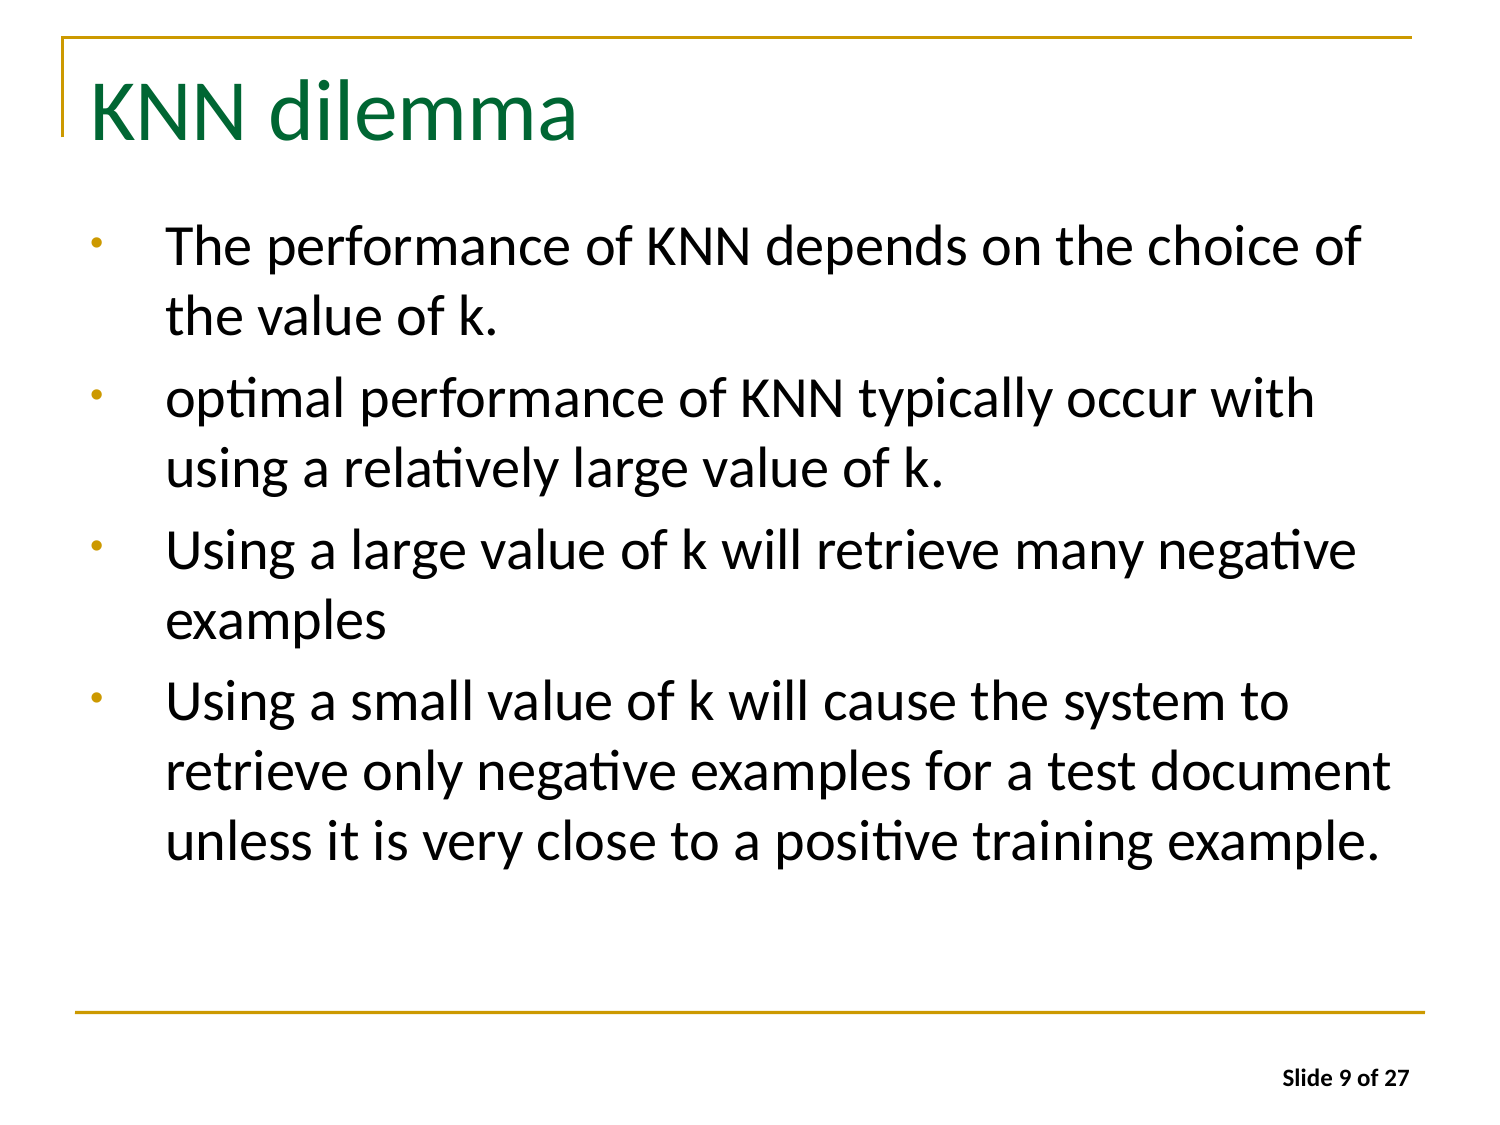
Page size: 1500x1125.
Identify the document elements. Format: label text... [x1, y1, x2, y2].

list The performance of KNN depends on the choice of the value of k. optimal performance of KNN typically occur with using a relatively large value of k. Using a large value of k will retrieve many negative examples Using a small value of k will cause the system to retrieve only negative examples for a test document unless it is very close to a positive training example. [75, 200, 1425, 1006]
title KNN dilemma [75, 45, 1425, 163]
slide_number Slide 9 of 27 [1074, 1024, 1425, 1100]
